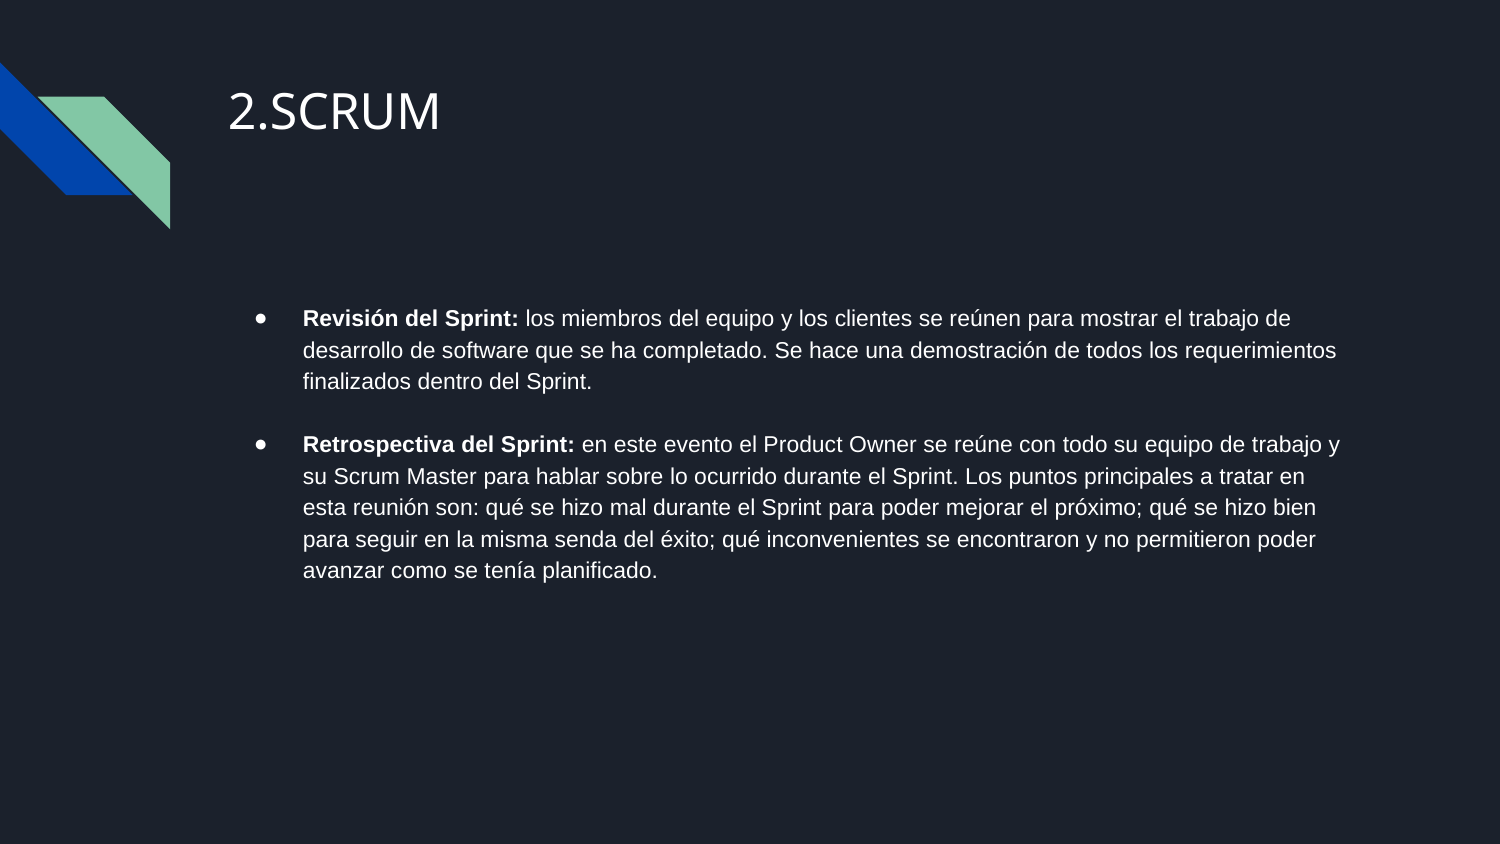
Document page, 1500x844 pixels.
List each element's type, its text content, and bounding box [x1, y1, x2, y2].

list Revisión del Sprint: los miembros del equipo y los clientes se reúnen para mostrar el trabajo de desarrollo de software que se ha completado. Se hace una demostración de todos los requerimientos finalizados dentro del Sprint. Retrospectiva del Sprint: en este evento el Product Owner se reúne con todo su equipo de trabajo y su Scrum Master para hablar sobre lo ocurrido durante el Sprint. Los puntos principales a tratar en esta reunión son: qué se hizo mal durante el Sprint para poder mejorar el próximo; qué se hizo bien para seguir en la misma senda del éxito; qué inconvenientes se encontraron y no permitieron poder avanzar como se tenía planificado. [212, 257, 1368, 735]
title 2.SCRUM [212, 64, 1368, 215]
